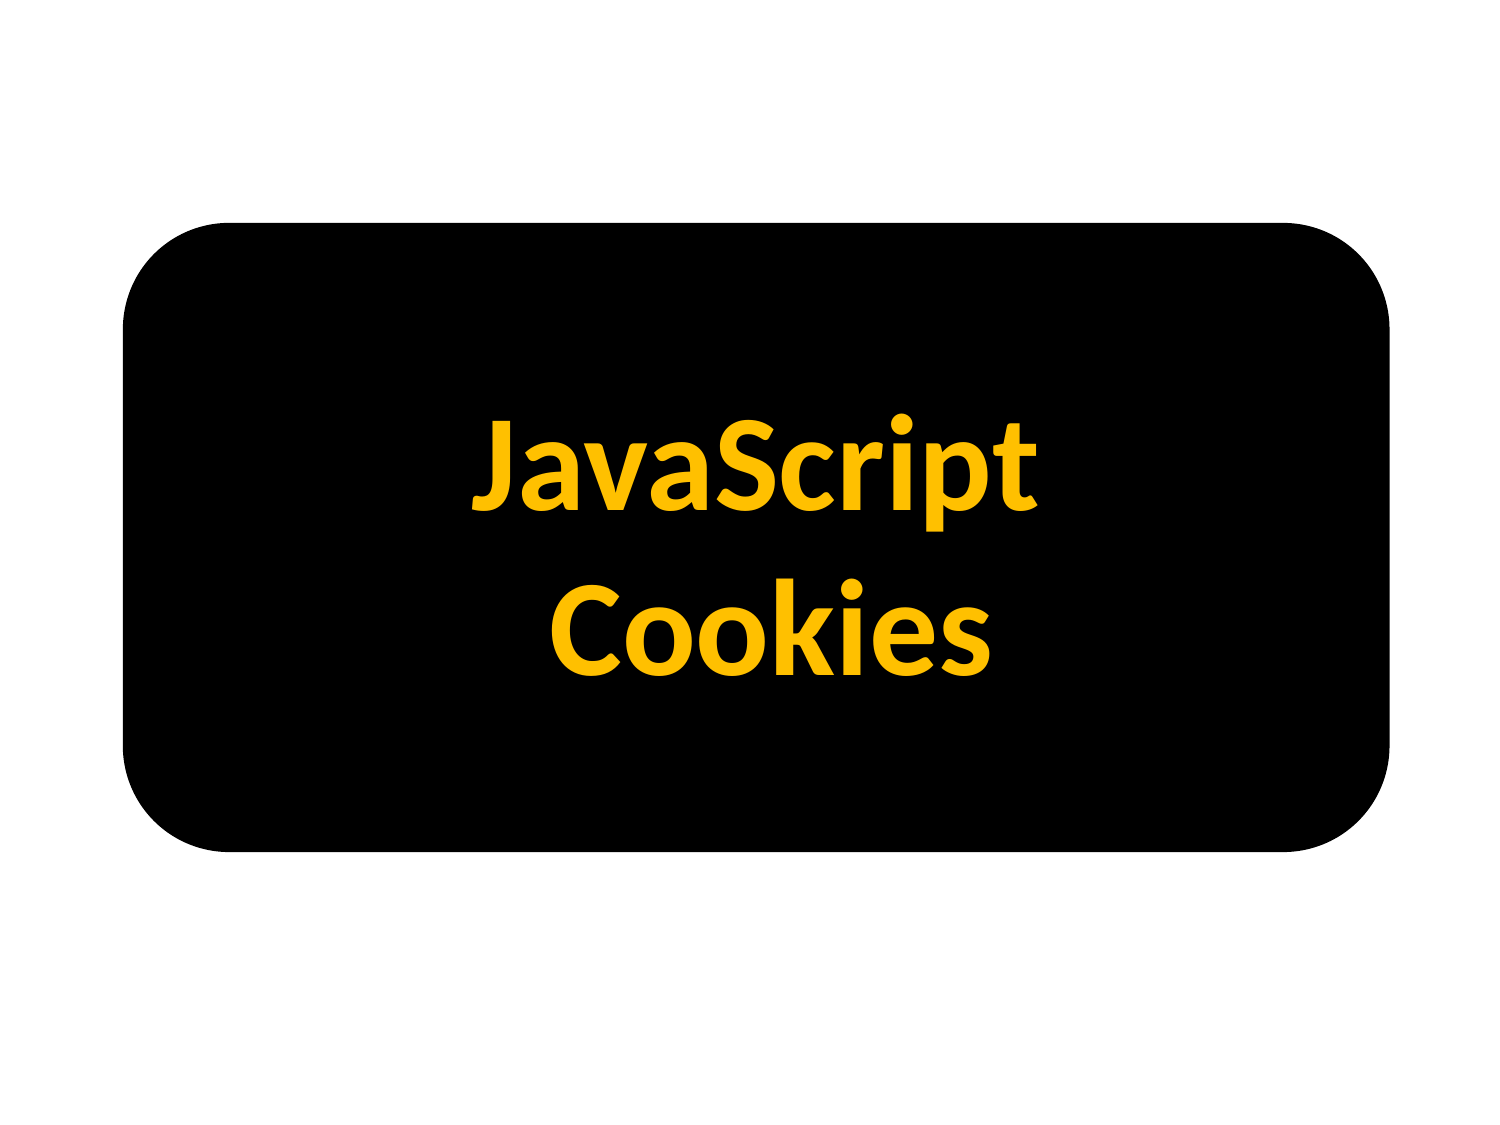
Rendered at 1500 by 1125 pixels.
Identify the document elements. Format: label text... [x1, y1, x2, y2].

text_box JavaScript Cookies [122, 222, 1390, 853]
